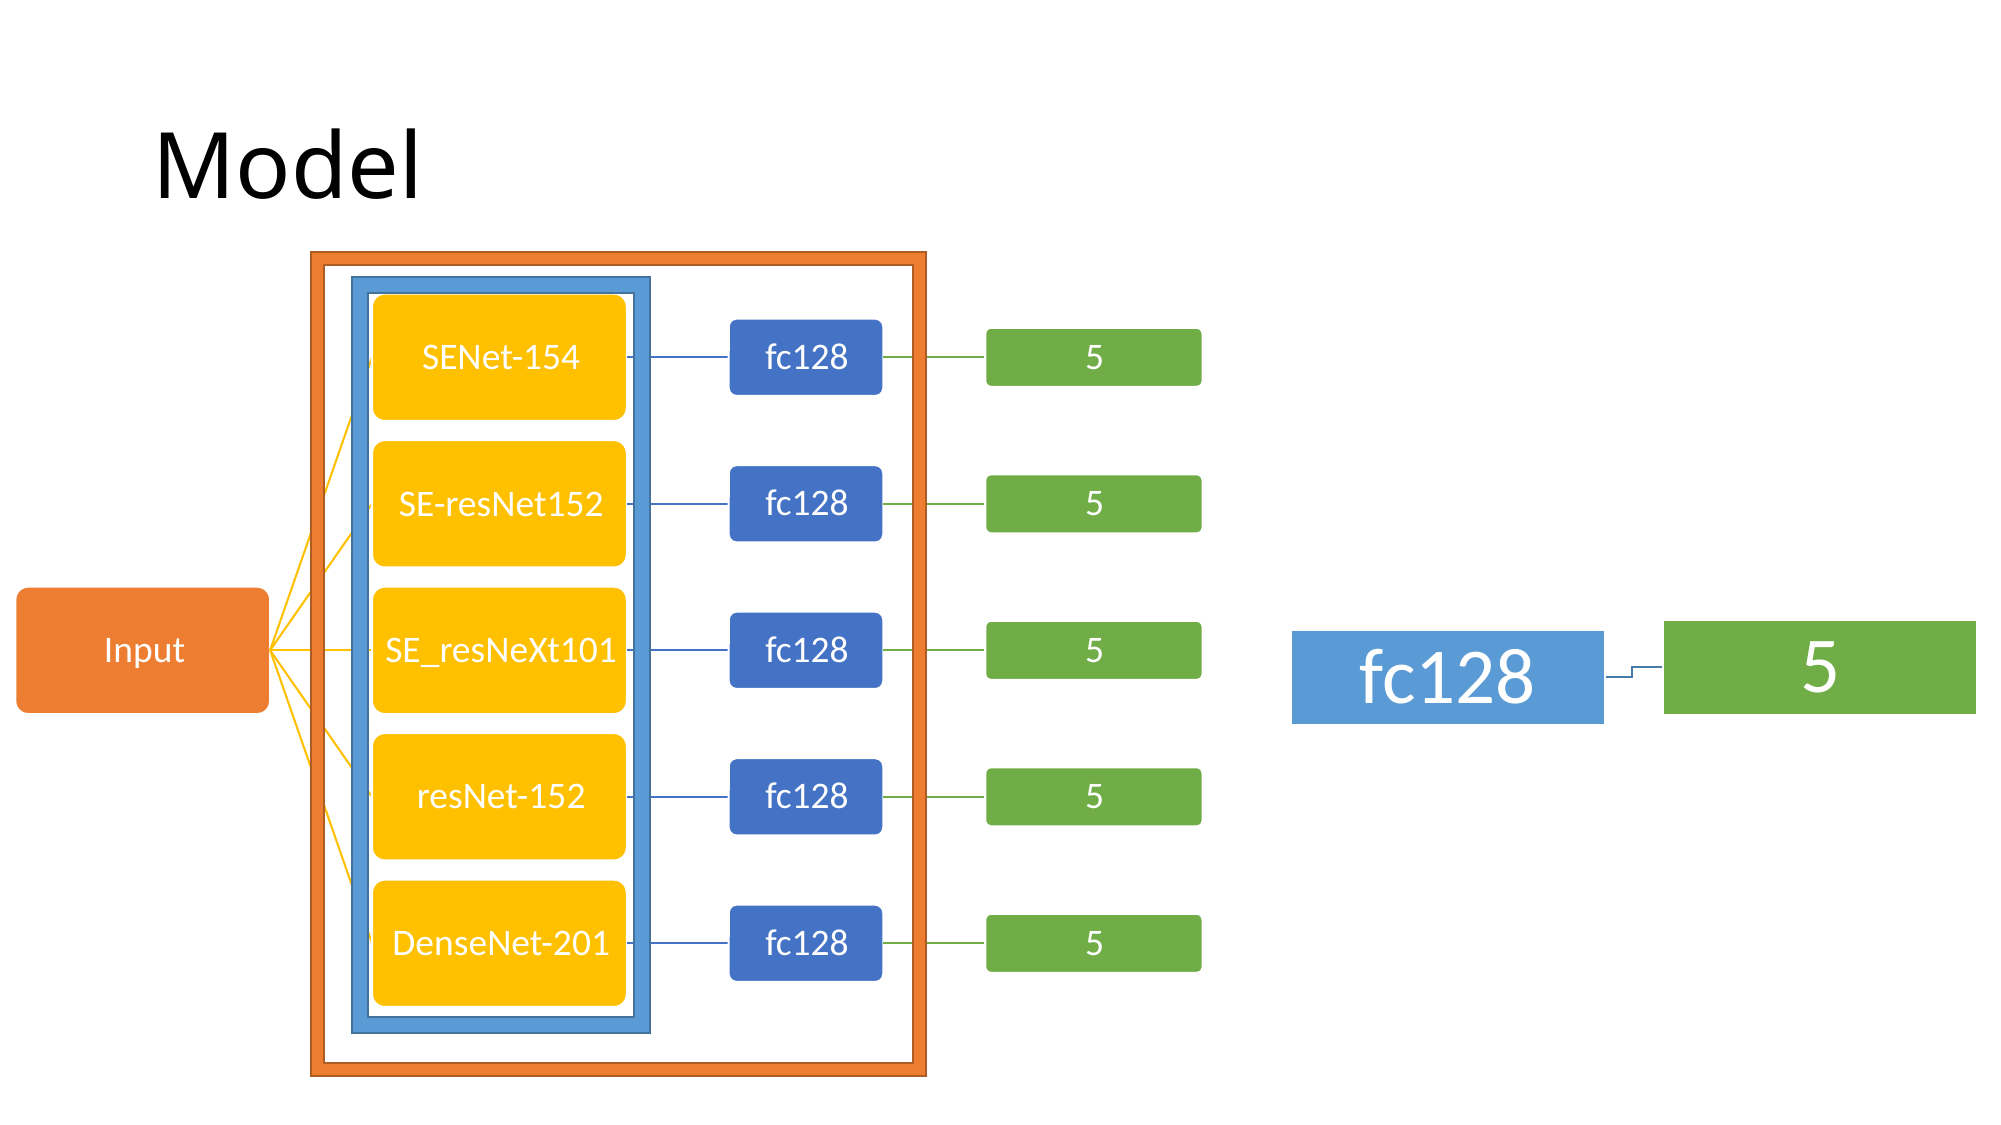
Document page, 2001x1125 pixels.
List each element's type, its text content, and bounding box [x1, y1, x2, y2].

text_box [1286, 277, 1978, 1058]
text_box [310, 251, 927, 293]
title Model [137, 59, 1863, 278]
text_box [310, 1008, 927, 1077]
text_box [351, 1008, 651, 1034]
text_box [351, 276, 651, 293]
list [0, 293, 1286, 1008]
